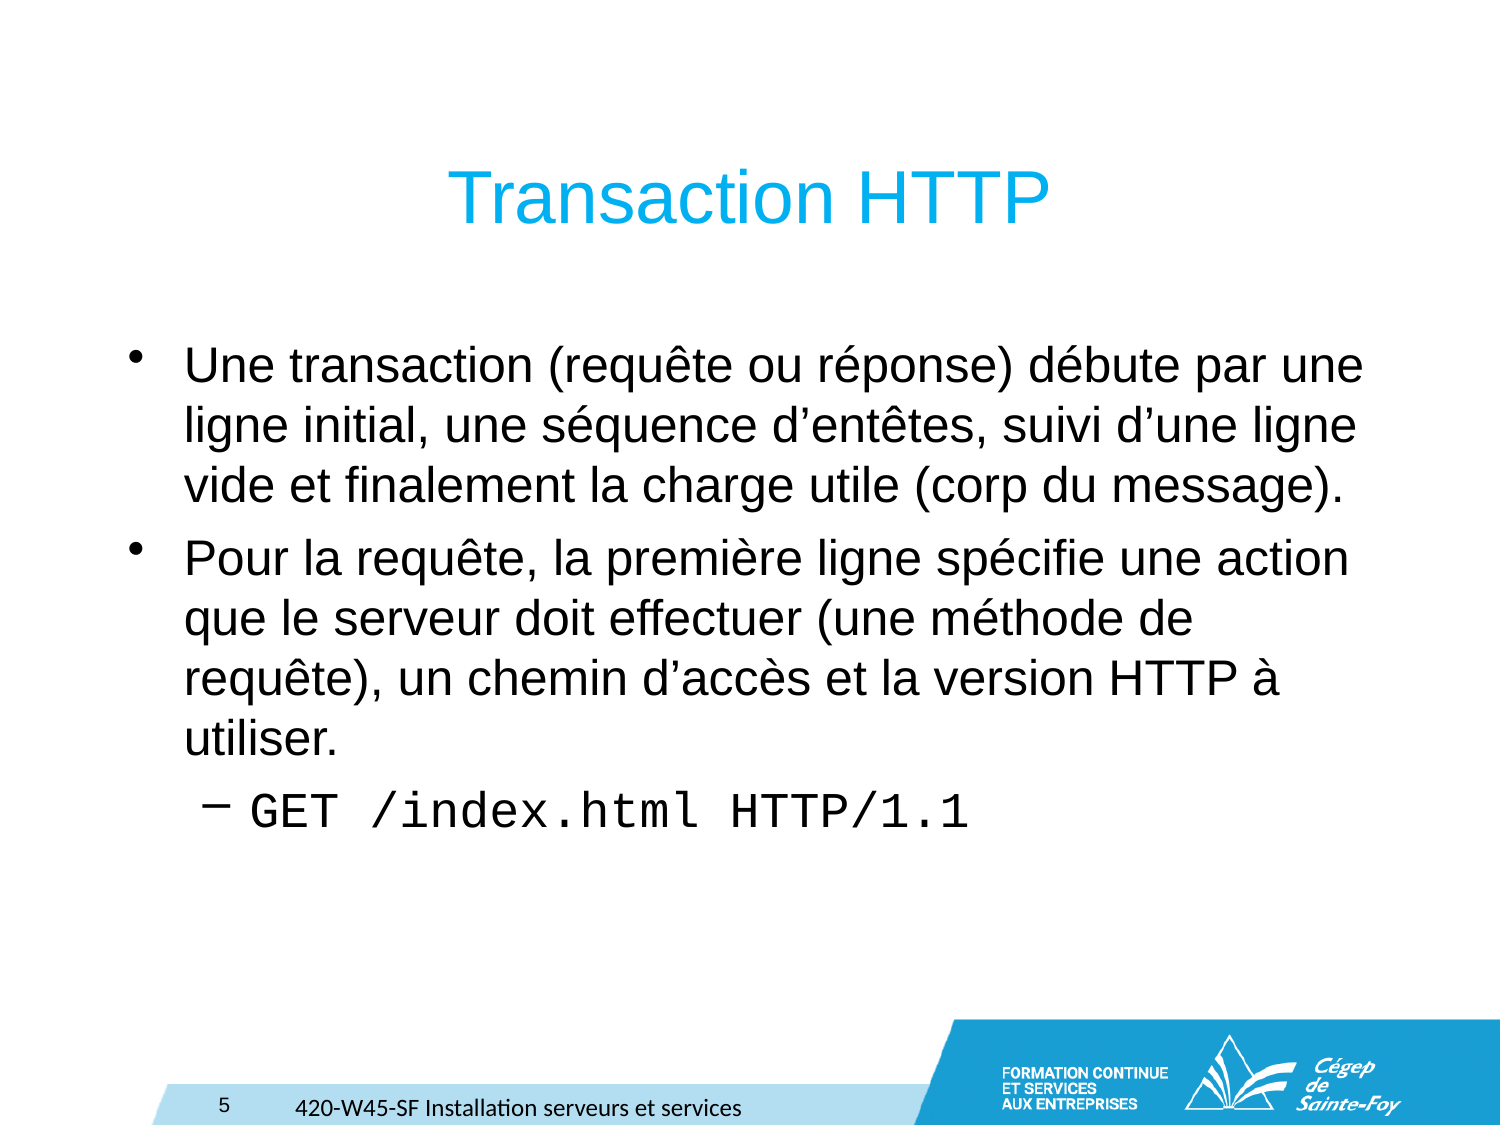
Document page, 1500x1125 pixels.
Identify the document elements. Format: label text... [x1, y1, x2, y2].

title Transaction HTTP [112, 99, 1388, 288]
list Une transaction (requête ou réponse) débute par une ligne initial, une séquence d’entêtes, suivi d’une ligne vide et finalement la charge utile (corp du message). Pour la requête, la première ligne spécifie une action que le serveur doit effectuer (une méthode de requête), un chemin d’accès et la version HTTP à utiliser. GET /index.html HTTP/1.1 [112, 324, 1388, 1000]
picture [0, 0, 1500, 1125]
text_box 5 [147, 1084, 301, 1125]
